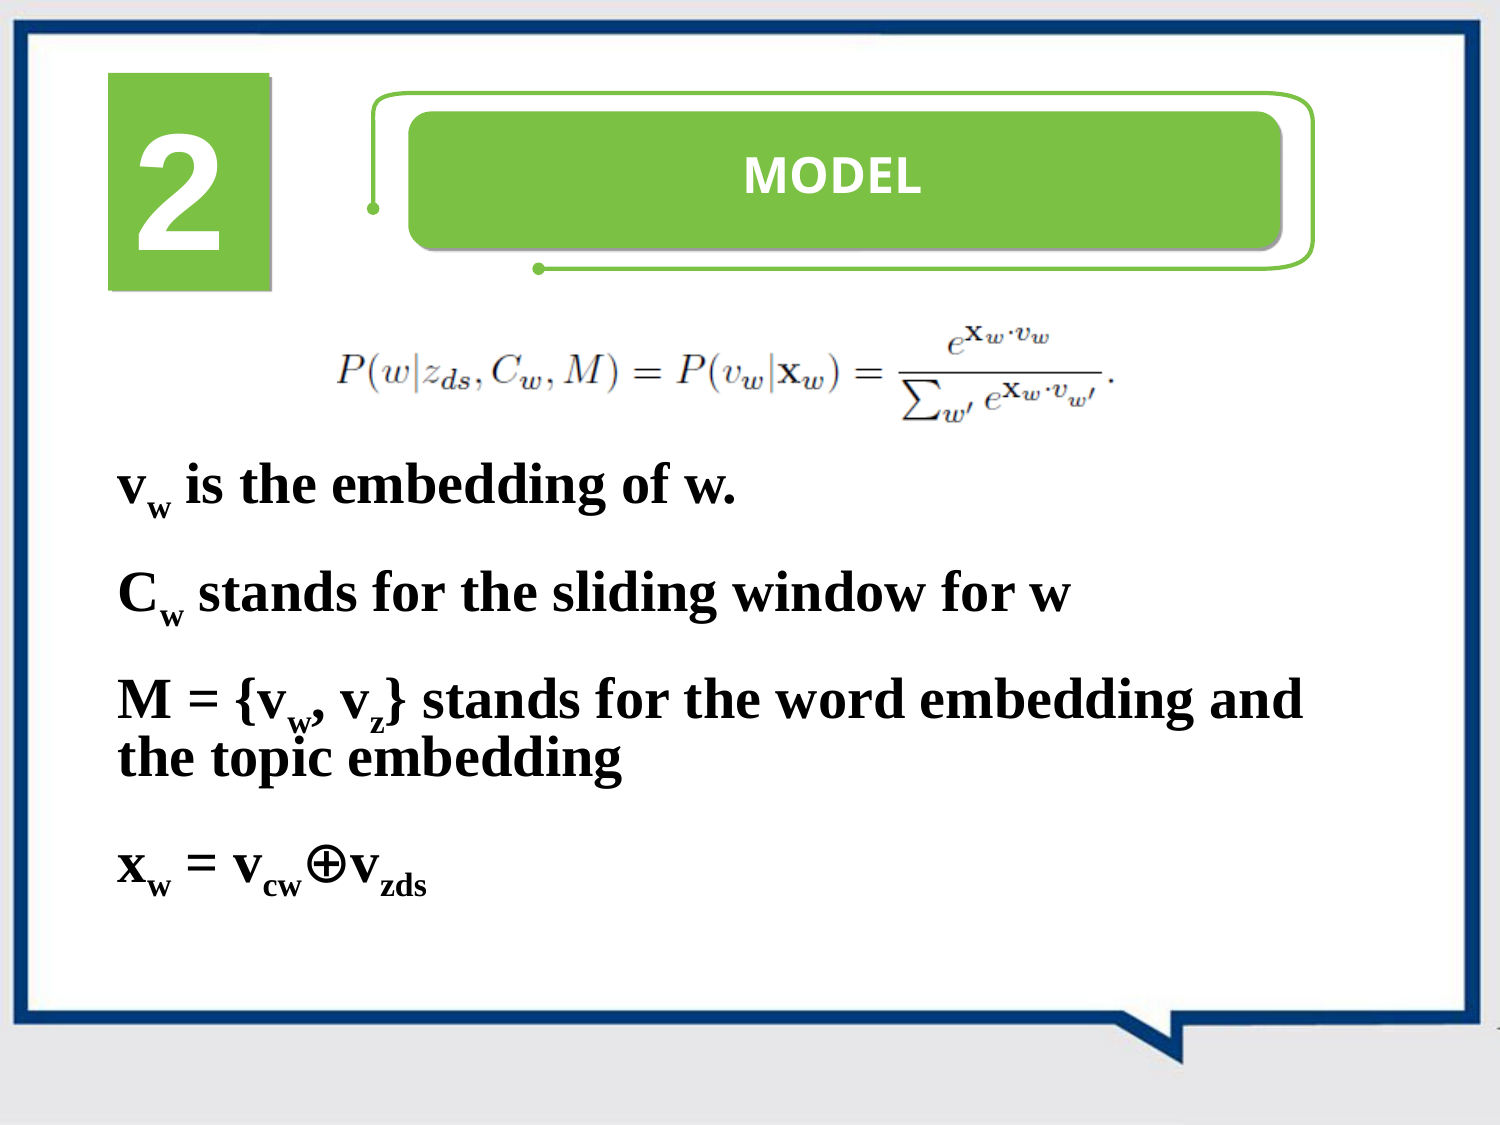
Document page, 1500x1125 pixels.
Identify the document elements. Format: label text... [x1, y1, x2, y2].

picture [0, 0, 1500, 1125]
text_box MODEL [442, 136, 1223, 211]
text_box [366, 92, 1313, 275]
text_box vw is the embedding of w. Cw stands for the sliding window for w M = {vw, vz} stands for the word embedding and the topic embedding xw = vcw⊕vzds [103, 452, 1402, 896]
text_box [408, 111, 1280, 248]
text_box [108, 72, 270, 291]
text_box 2 [113, 107, 261, 290]
